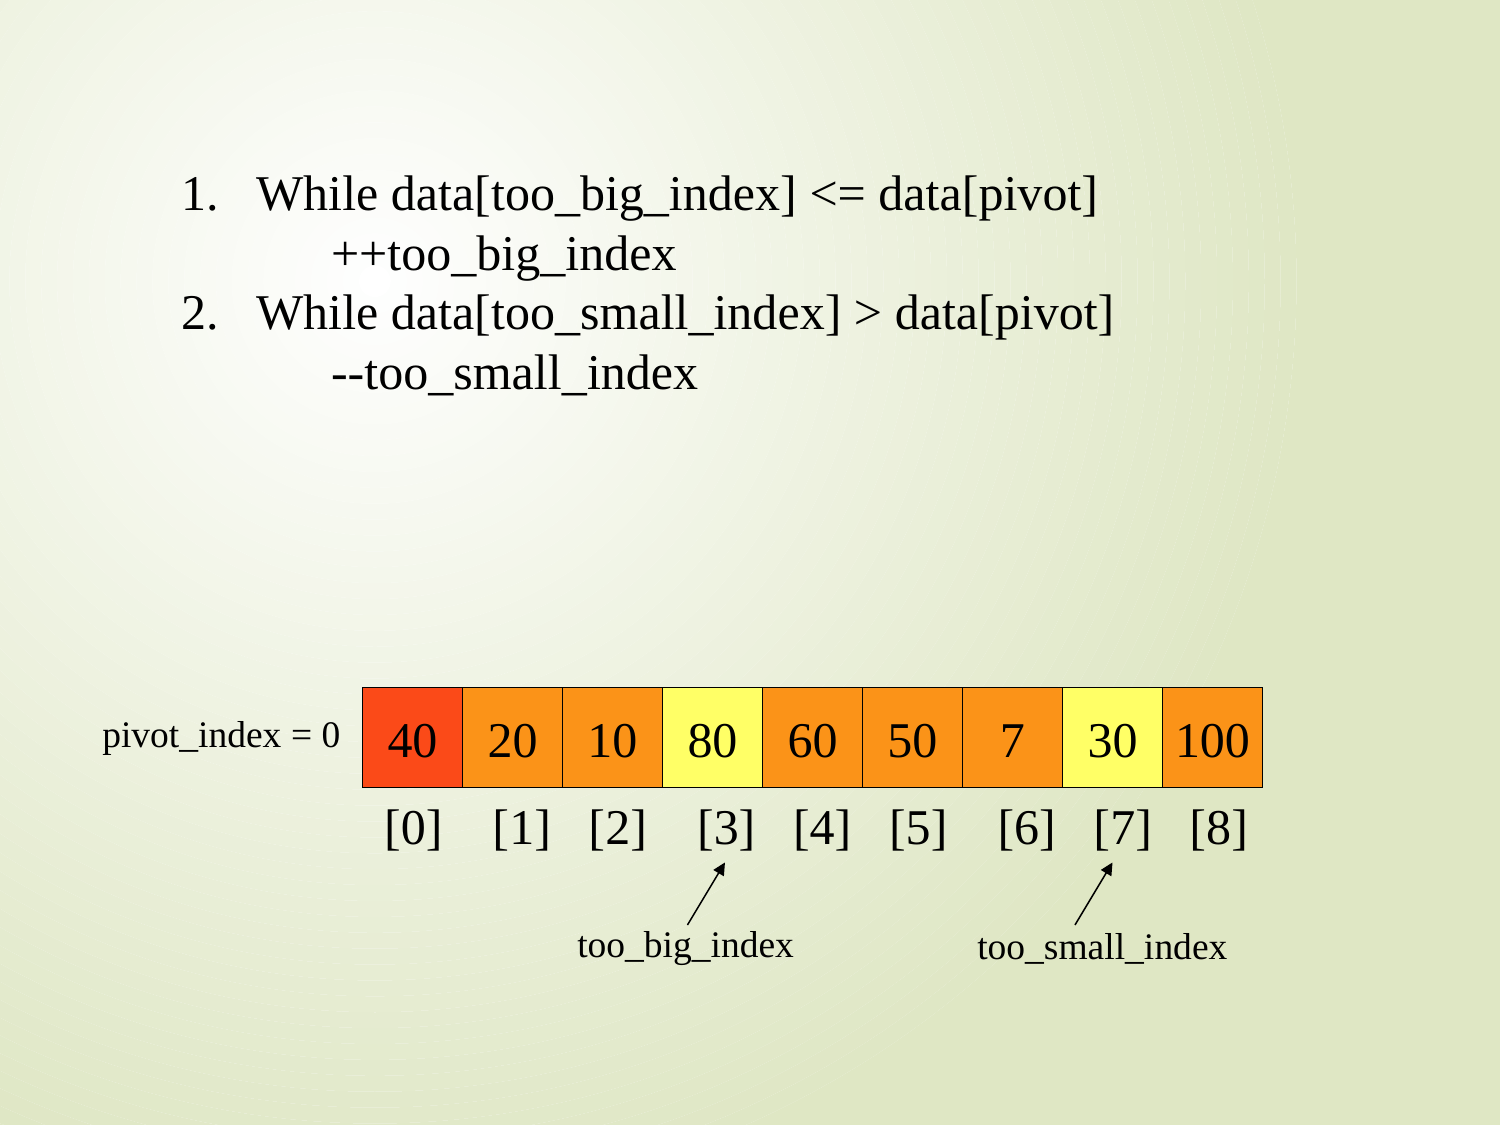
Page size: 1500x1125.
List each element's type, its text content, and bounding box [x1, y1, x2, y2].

text_box [0] [1] [2] [3] [4] [5] [6] [7] [8] [369, 787, 1263, 863]
text_box too_big_index [562, 912, 1038, 973]
text_box 10 [562, 687, 662, 787]
text_box pivot_index = 0 [87, 702, 356, 762]
text_box 30 [1062, 687, 1162, 787]
text_box 80 [662, 687, 762, 787]
text_box 50 [862, 687, 962, 787]
text_box 20 [462, 687, 562, 787]
text_box [1074, 862, 1113, 926]
text_box [687, 862, 725, 926]
text_box 40 [362, 687, 462, 788]
text_box 100 [1162, 687, 1263, 787]
text_box While data[too_big_index] <= data[pivot] ++too_big_index While data[too_small_index] > data[pivot] --too_small_index [166, 152, 1130, 588]
text_box too_small_index [962, 914, 1313, 975]
text_box 60 [762, 687, 862, 787]
text_box 7 [962, 687, 1062, 787]
